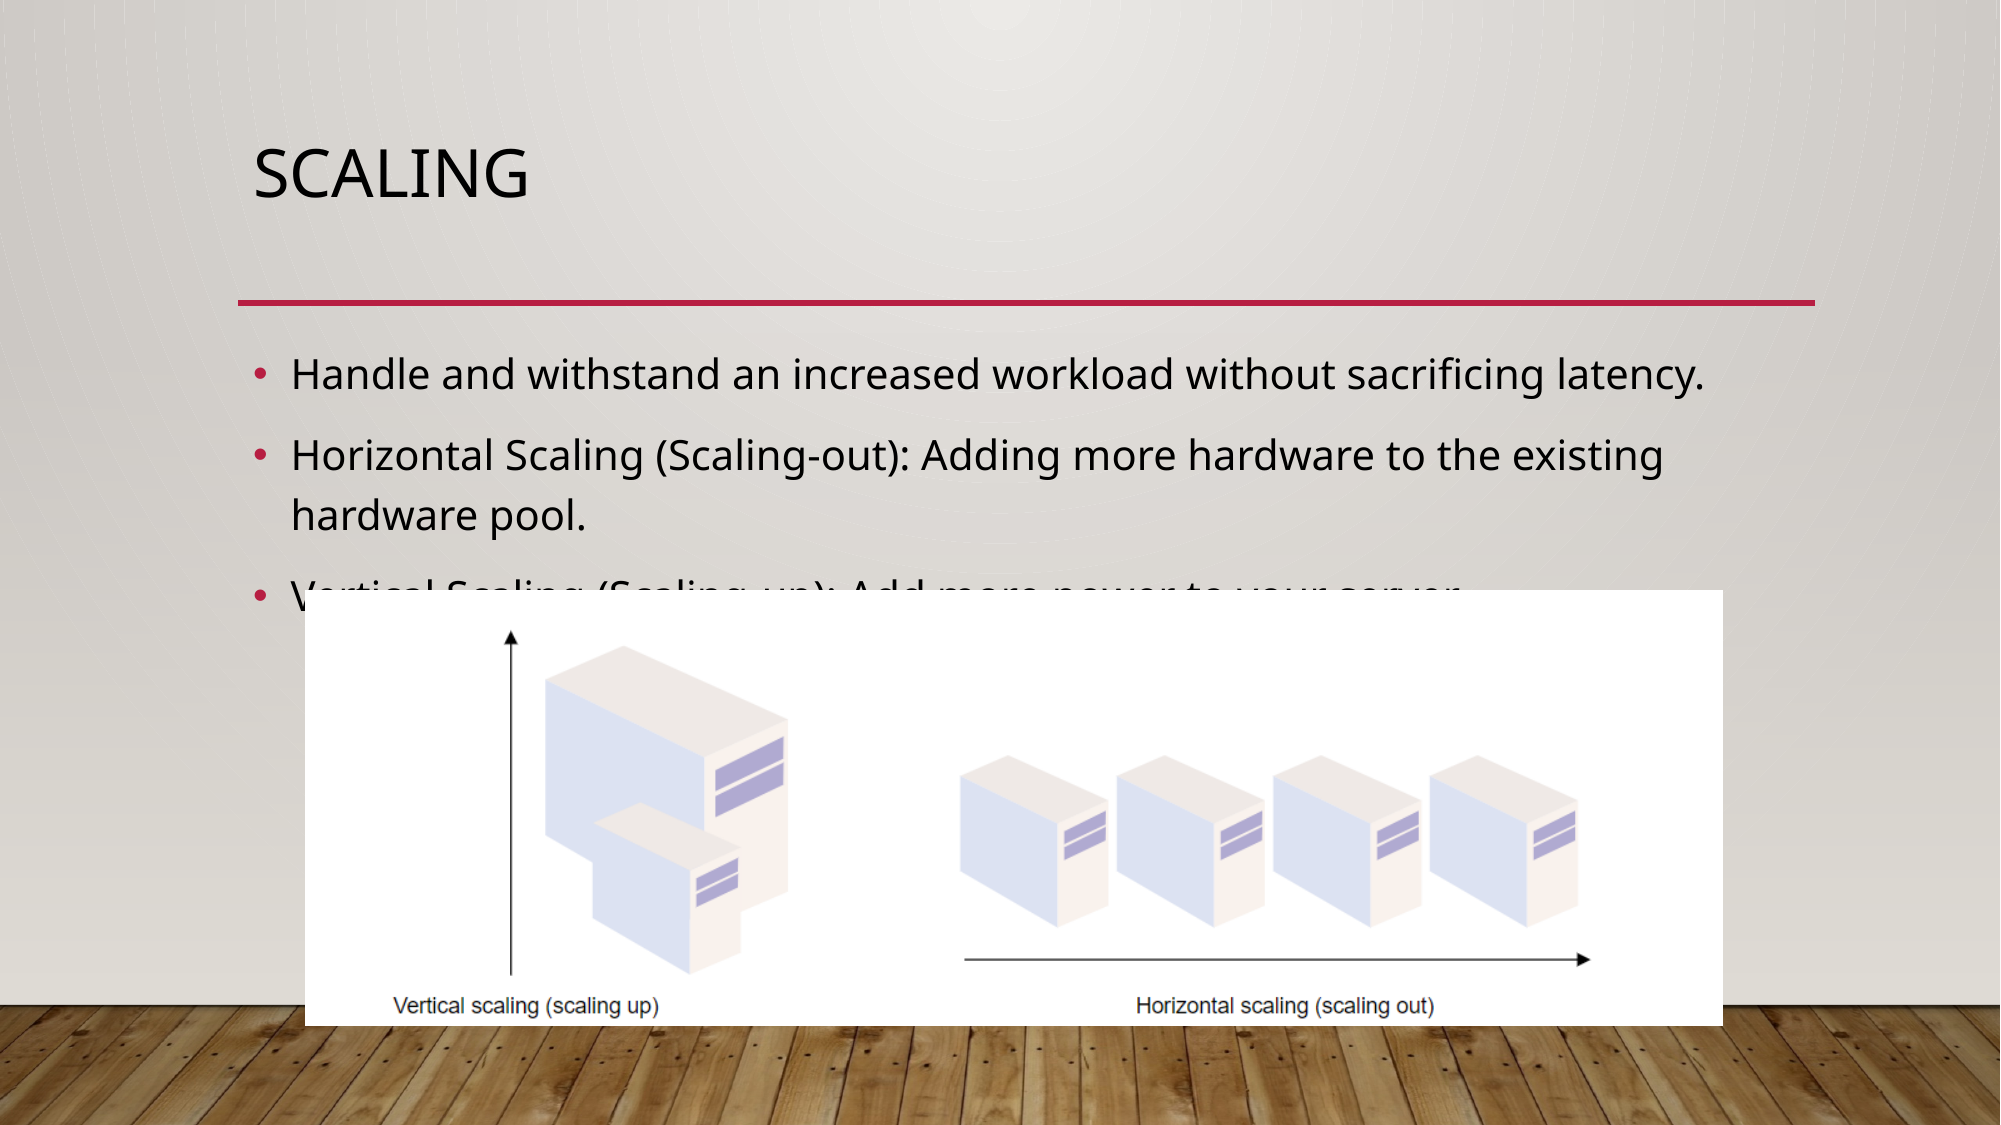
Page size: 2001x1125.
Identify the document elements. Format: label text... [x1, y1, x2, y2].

list Handle and withstand an increased workload without sacrificing latency. Horizontal Scaling (Scaling-out): Adding more hardware to the existing hardware pool. Vertical Scaling (Scaling-up): Add more power to your server. [238, 330, 1814, 897]
picture [0, 590, 2000, 1125]
title Scaling [238, 131, 1814, 305]
